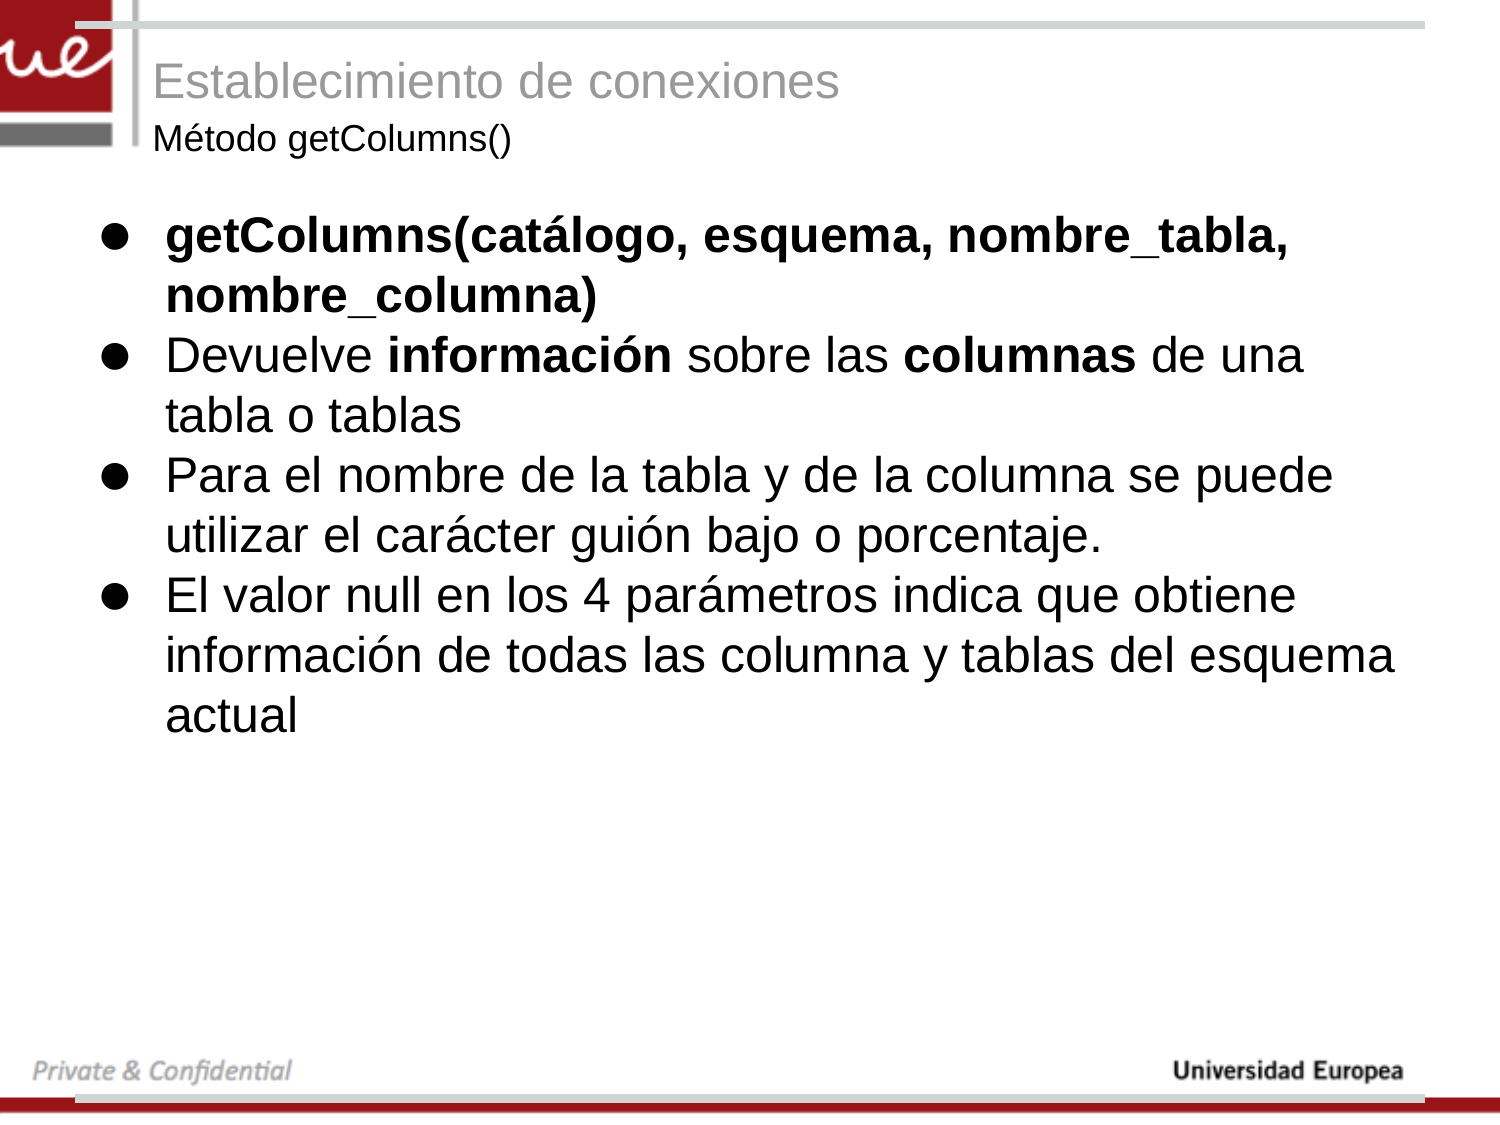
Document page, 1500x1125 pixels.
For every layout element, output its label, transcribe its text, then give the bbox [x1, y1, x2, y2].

text_box Método getColumns() [137, 98, 1412, 169]
list getColumns(catálogo, esquema, nombre_tabla, nombre_columna) Devuelve información sobre las columnas de una tabla o tablas Para el nombre de la tabla y de la columna se puede utilizar el carácter guión bajo o porcentaje. El valor null en los 4 parámetros indica que obtiene información de todas las columna y tablas del esquema actual [75, 187, 1439, 1033]
picture [0, 0, 1500, 1125]
title Establecimiento de conexiones [137, 25, 1488, 124]
